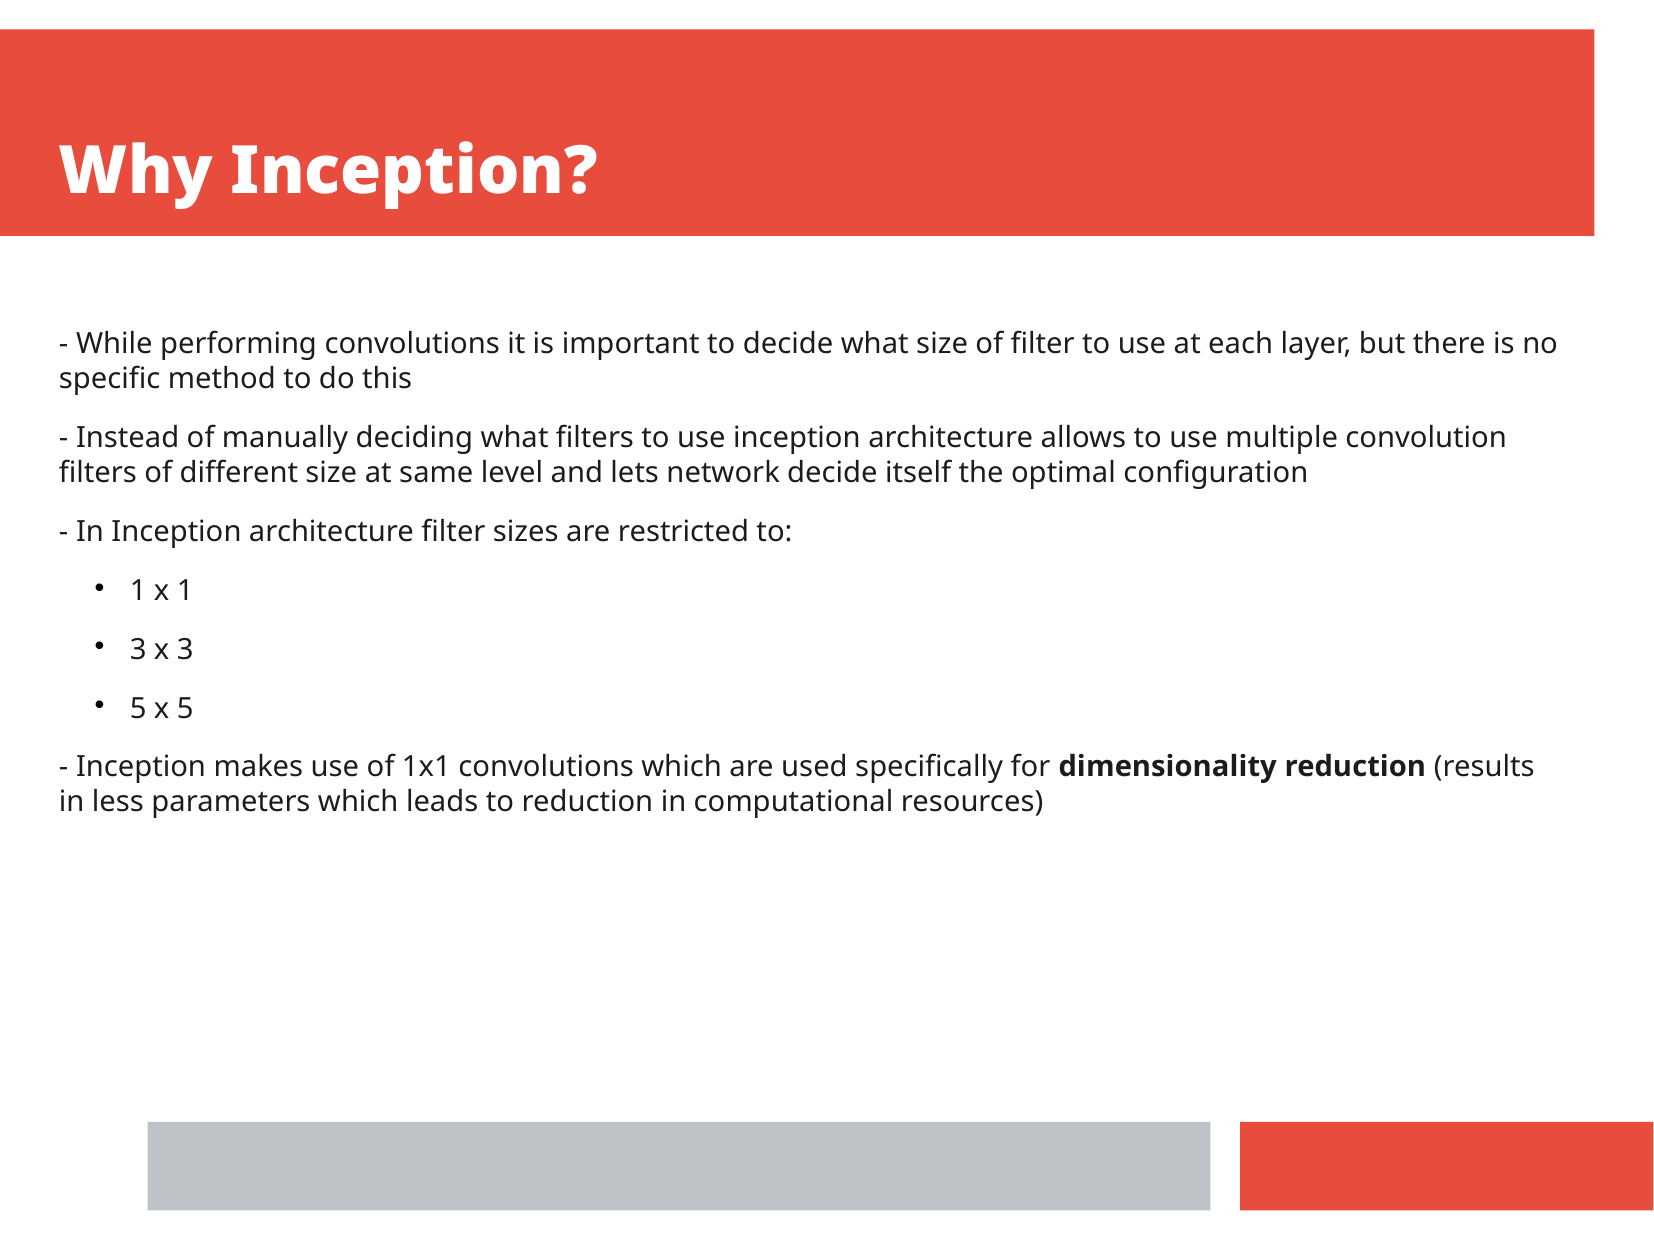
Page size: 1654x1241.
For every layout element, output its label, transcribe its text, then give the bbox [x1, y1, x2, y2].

text_box - While performing convolutions it is important to decide what size of filter to use at each layer, but there is no specific method to do this - Instead of manually deciding what filters to use inception architecture allows to use multiple convolution filters of different size at same level and lets network decide itself the optimal configuration - In Inception architecture filter sizes are restricted to: 1 x 1 3 x 3 5 x 5 - Inception makes use of 1x1 convolutions which are used specifically for dimensionality reduction (results in less parameters which leads to reduction in computational resources) [58, 324, 1565, 1093]
text_box Why Inception? [58, 58, 1595, 207]
